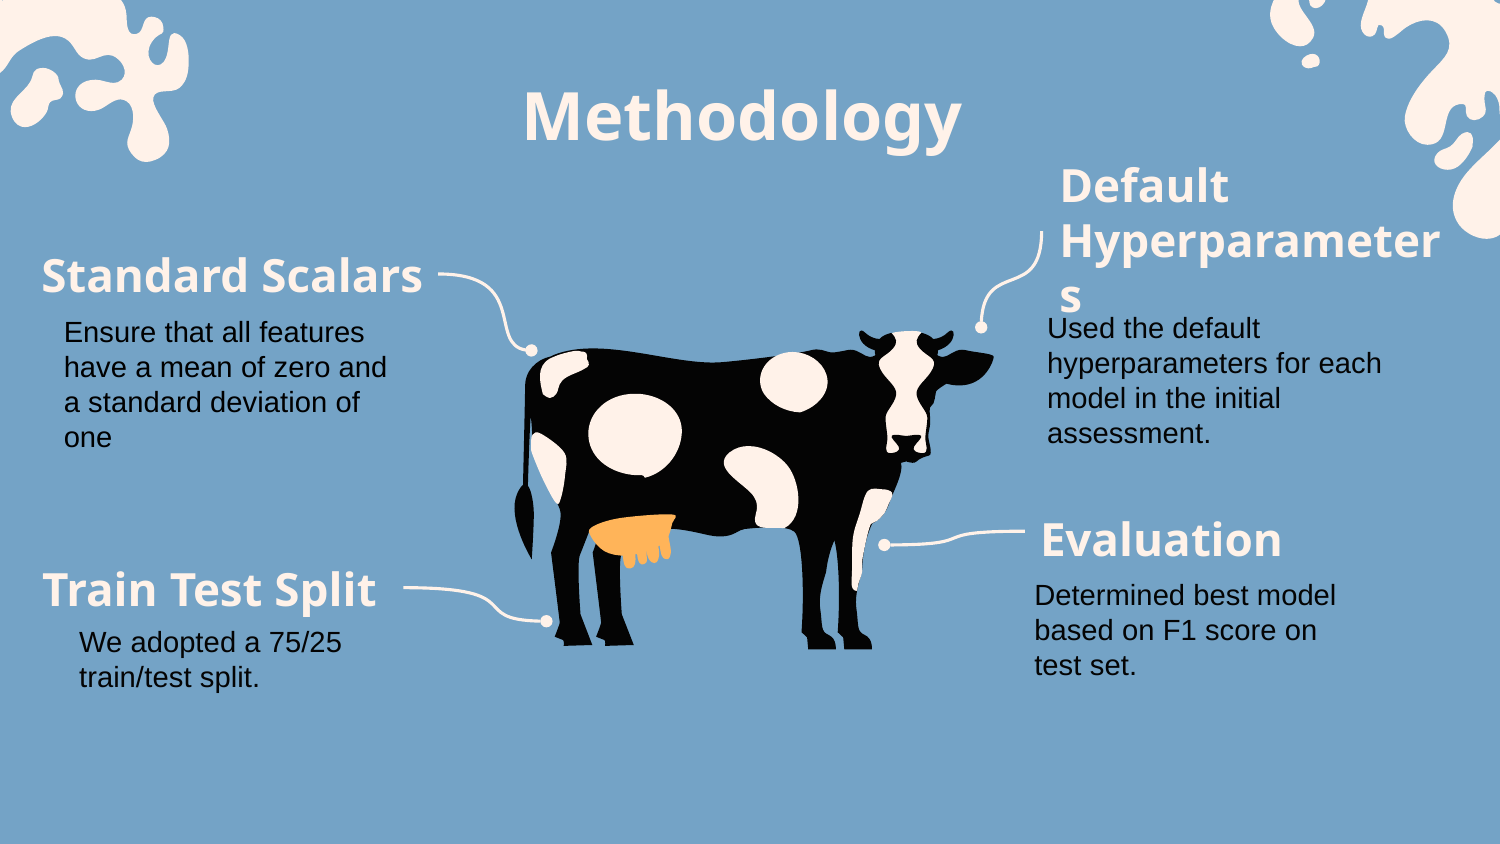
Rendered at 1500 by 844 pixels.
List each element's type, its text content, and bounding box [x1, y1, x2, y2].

text_box Used the default hyperparameters for each model in the initial assessment. [1031, 287, 1467, 471]
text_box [884, 530, 1026, 546]
title Methodology [116, 58, 1385, 153]
text_box Train Test Split [20, 544, 404, 631]
text_box Evaluation [1025, 476, 1399, 600]
text_box Standard Scalars [20, 231, 439, 317]
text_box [403, 587, 547, 622]
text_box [963, 248, 1060, 310]
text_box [505, 330, 994, 650]
text_box Default Hyperparameters [1044, 164, 1462, 287]
text_box Ensure that all features have a mean of zero and a standard deviation of one [48, 317, 411, 457]
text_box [437, 273, 532, 351]
text_box Determined best model based on F1 score on test set. [1019, 566, 1374, 691]
text_box We adopted a 75/25 train/test split. [64, 631, 395, 704]
